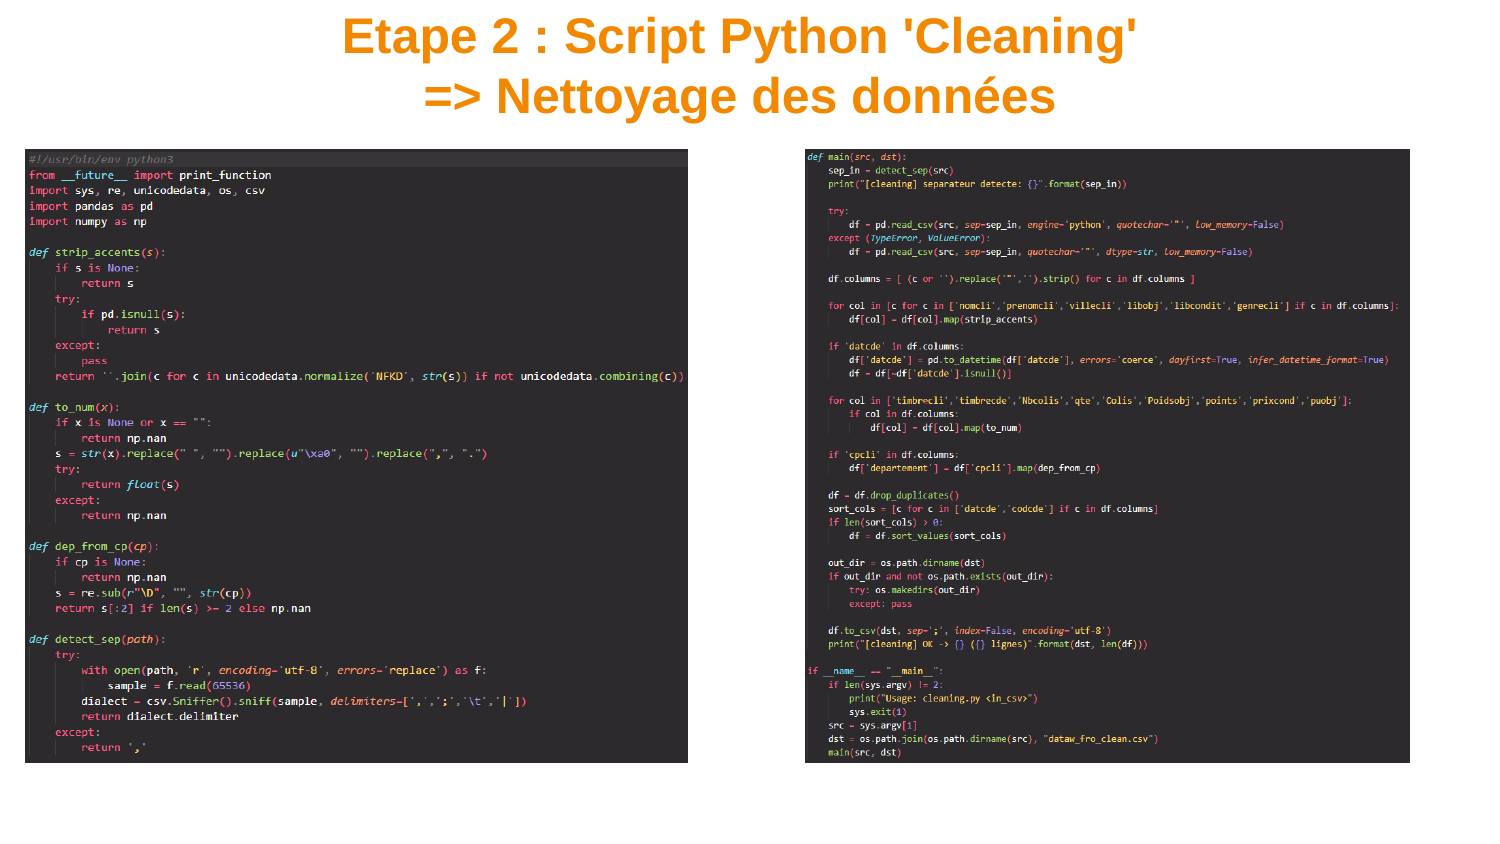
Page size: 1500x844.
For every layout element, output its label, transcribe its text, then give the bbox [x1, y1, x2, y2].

title Etape 2 : Script Python 'Cleaning' => Nettoyage des données [162, 0, 1319, 69]
picture [25, 148, 688, 763]
picture [805, 148, 1410, 763]
